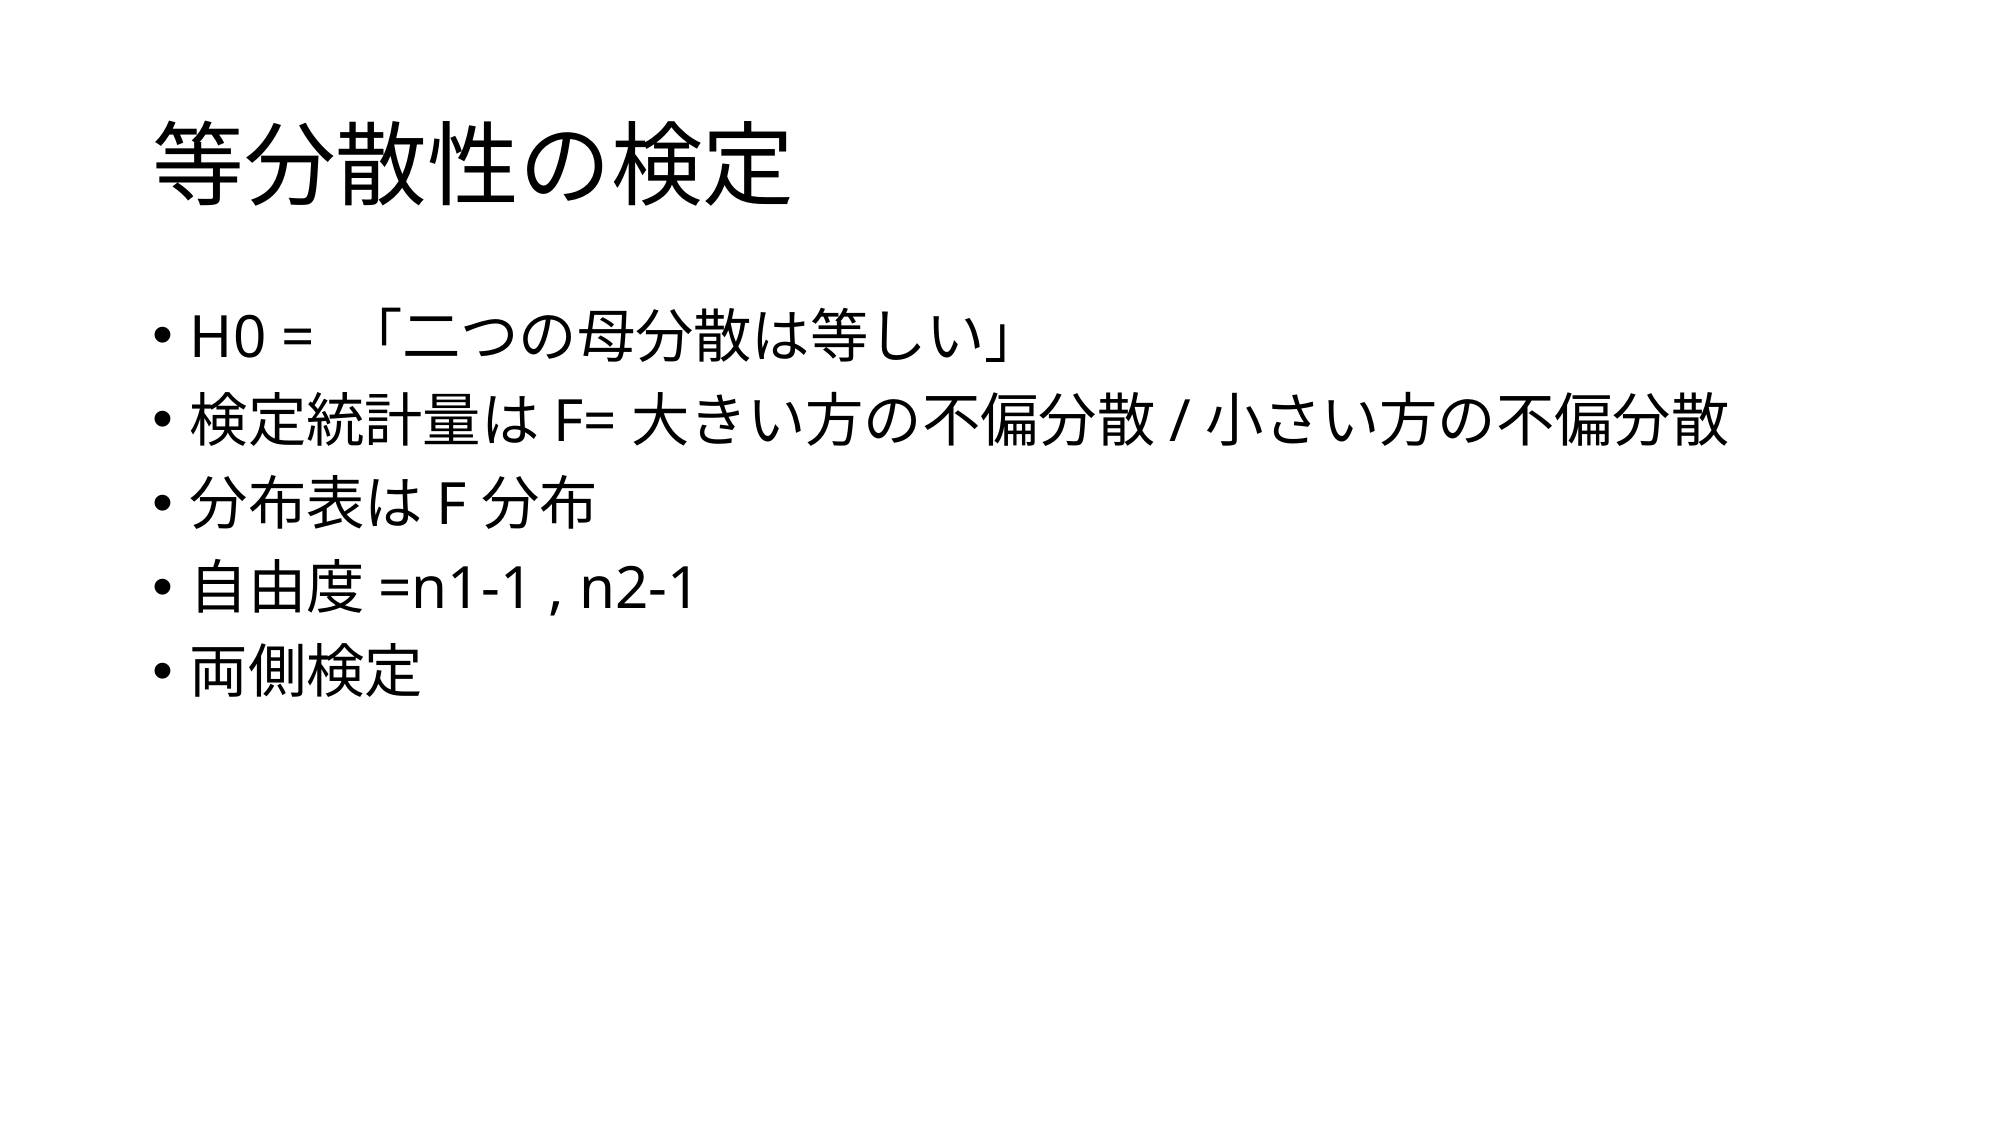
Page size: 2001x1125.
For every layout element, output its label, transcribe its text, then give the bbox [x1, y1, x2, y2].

list H0 = 「二つの母分散は等しい」 検定統計量はF=大きい方の不偏分散/小さい方の不偏分散 分布表はF分布 自由度=n1-1 , n2-1 両側検定 [137, 299, 1863, 1014]
title 等分散性の検定 [137, 59, 1863, 278]
